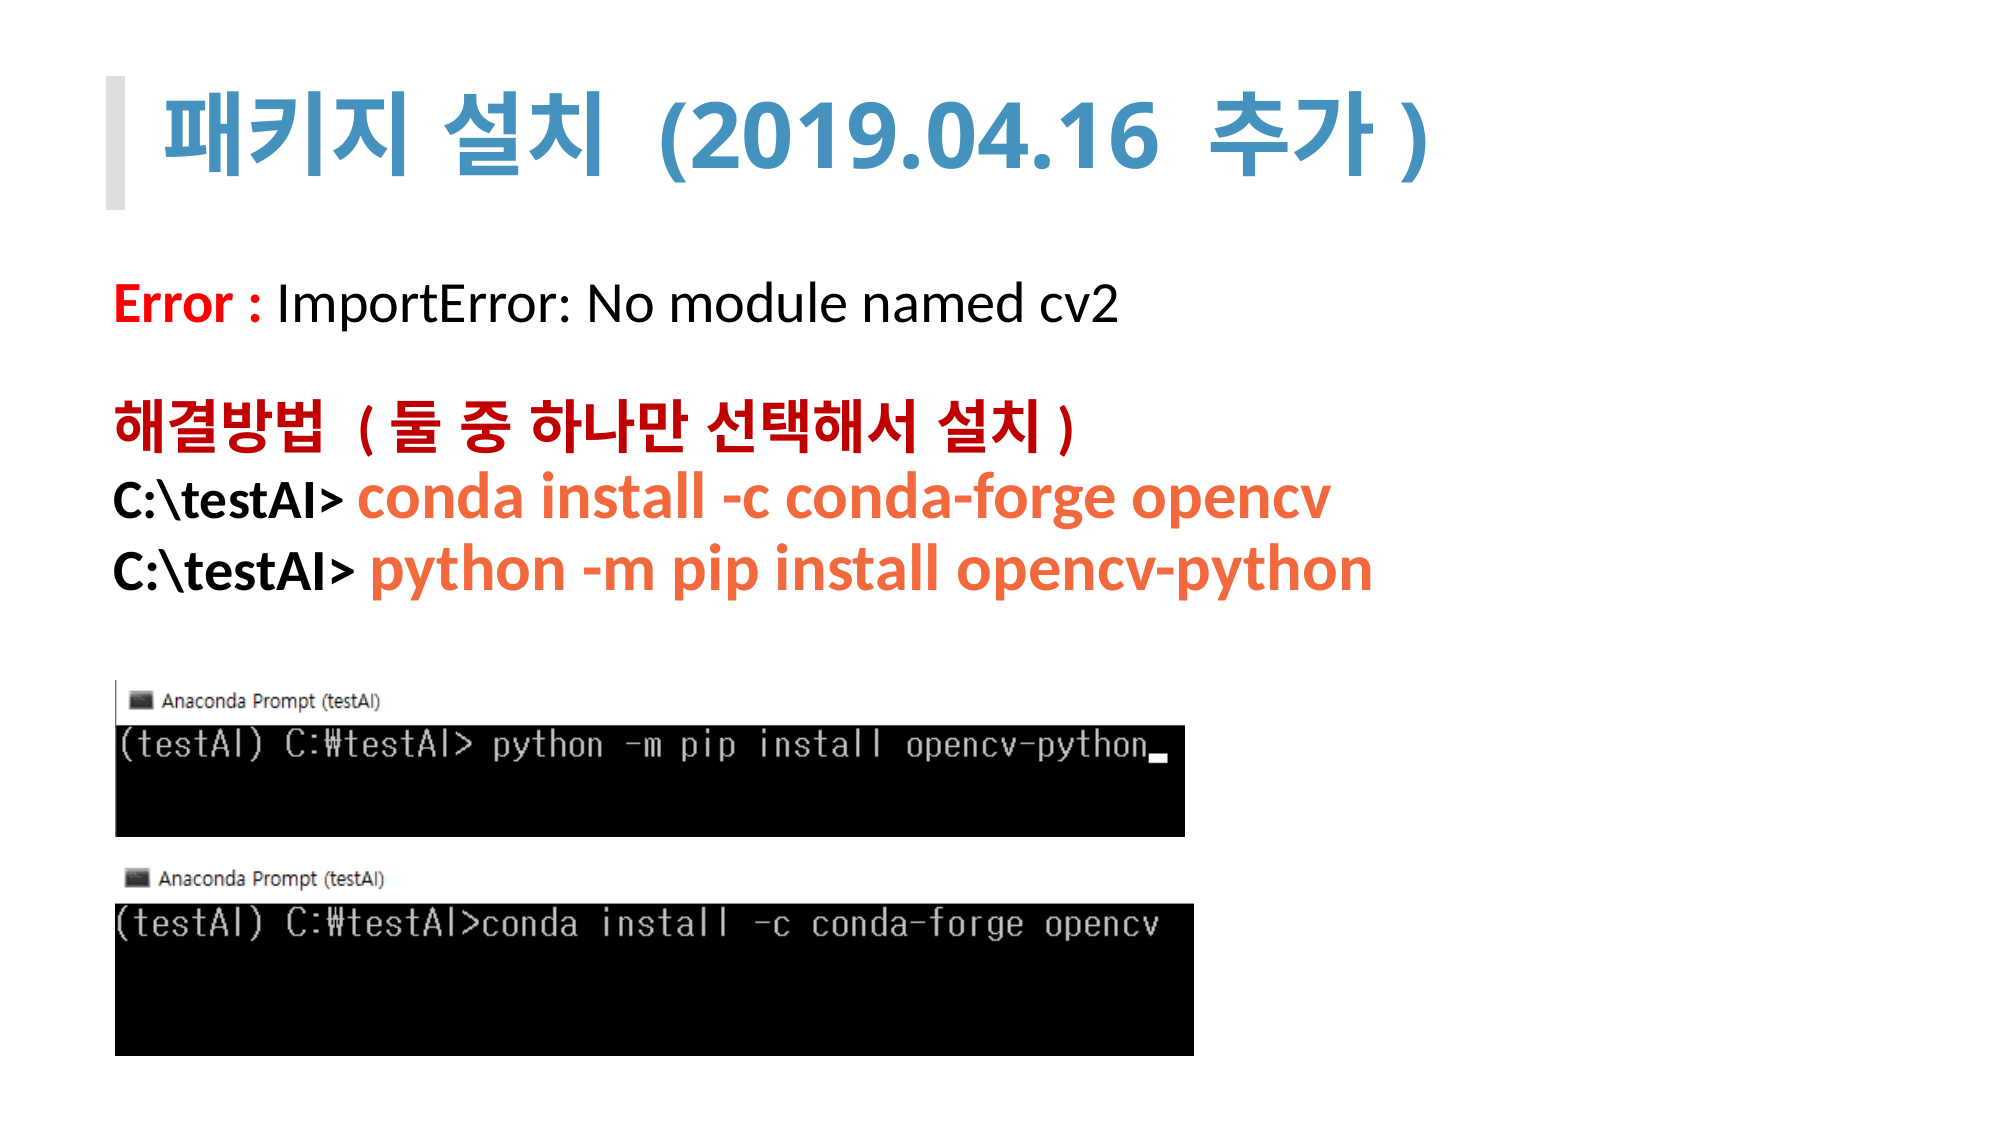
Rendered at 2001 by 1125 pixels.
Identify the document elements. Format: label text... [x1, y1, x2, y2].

picture [115, 680, 1185, 837]
picture [115, 857, 1194, 1056]
list Error : ImportError: No module named cv2 해결방법 (둘 중 하나만 선택해서 설치) C:\testAI> conda install -c conda-forge opencv C:\testAI> python -m pip install opencv-python [68, 252, 1932, 544]
text_box 패키지 설치 (2019.04.16 추가) [155, 69, 2000, 194]
